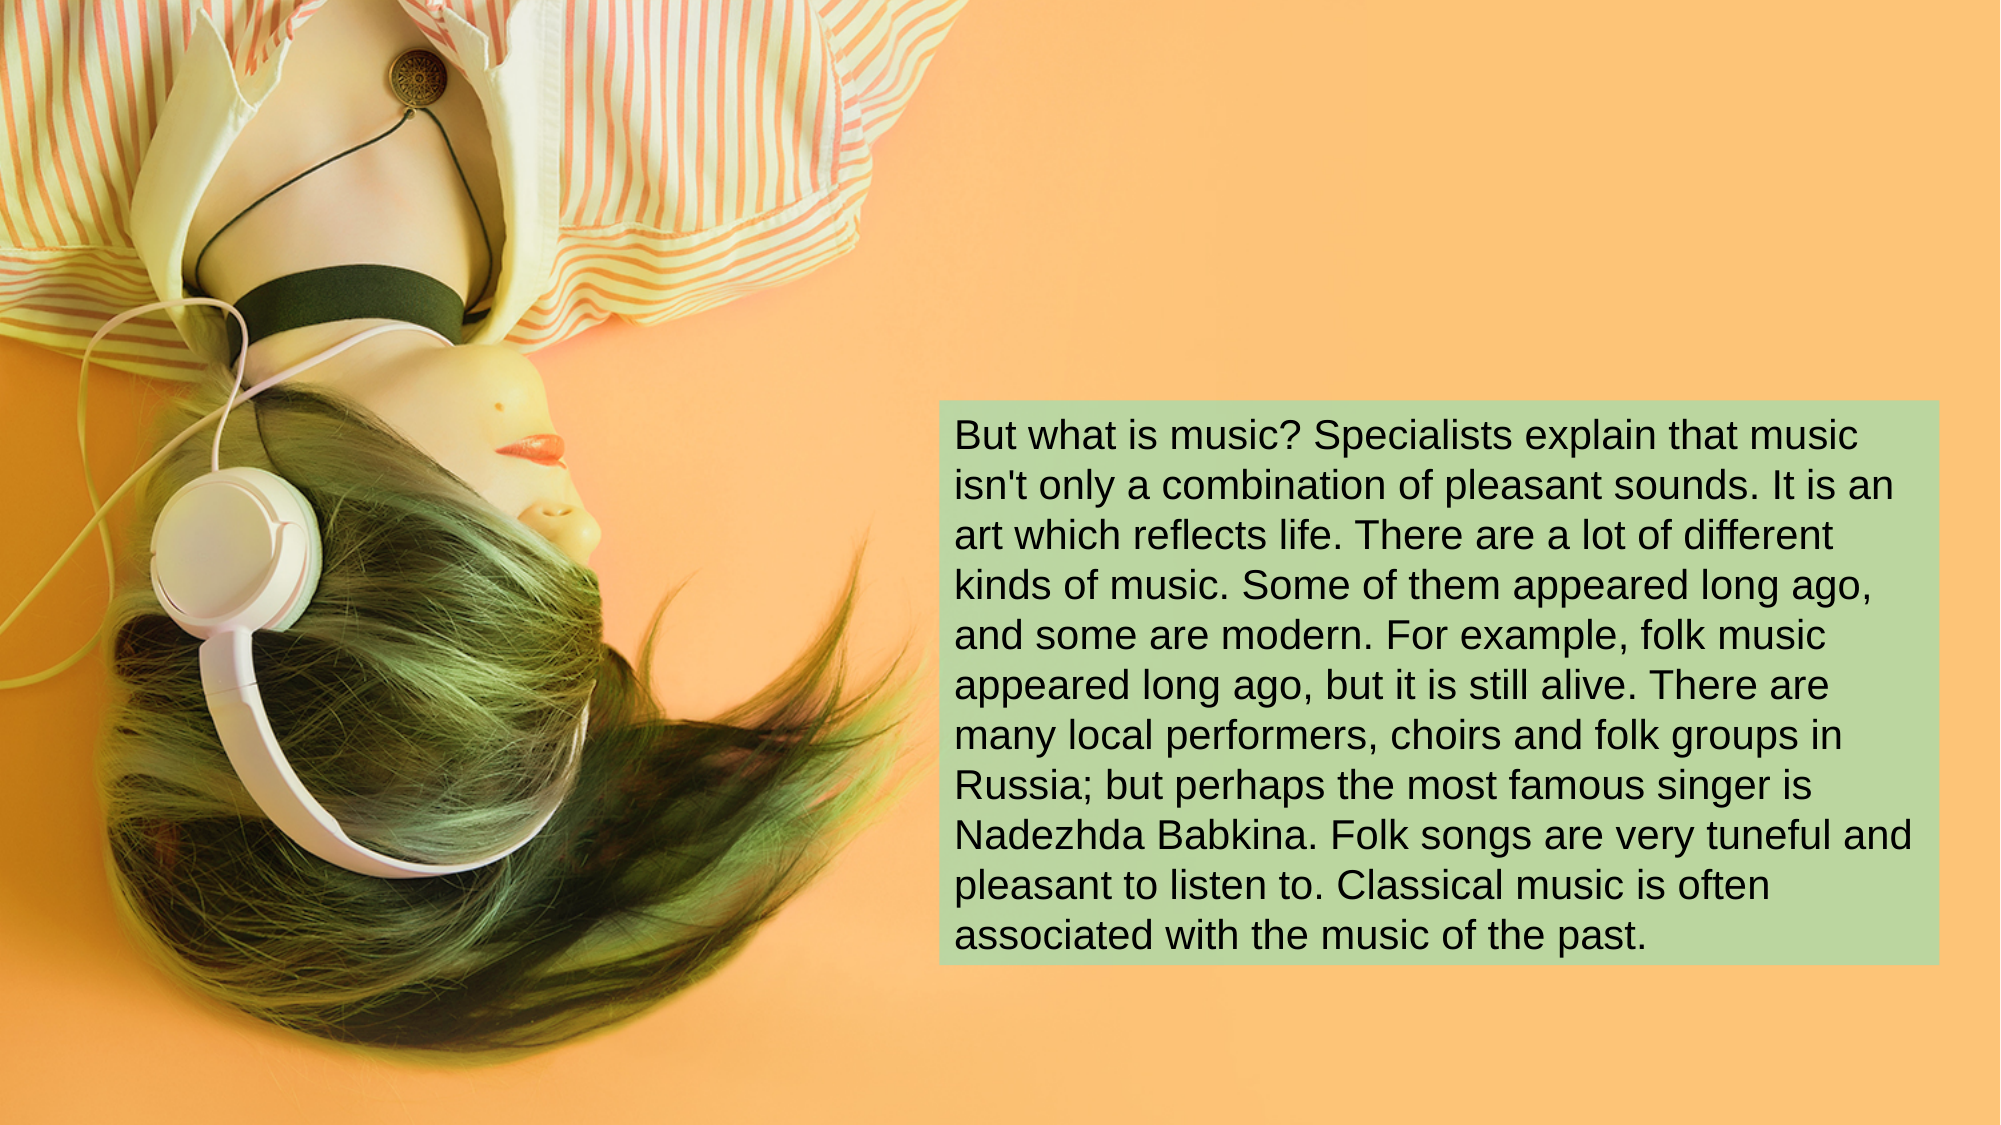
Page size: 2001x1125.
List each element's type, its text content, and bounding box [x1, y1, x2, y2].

text_box But what is music? Specialists explain that music isn't only a combination of pleasant sounds. It is an art which reflects life. There are a lot of different kinds of music. Some of them appeared long ago, and some are modern. For example, folk music appeared long ago, but it is still alive. There are many local performers, choirs and folk groups in Russia; but perhaps the most famous singer is Nadezhda Babkina. Folk songs are very tuneful and pleasant to listen to. Classical music is often associated with the music of the past. [939, 400, 1940, 966]
picture [0, 0, 2001, 1125]
